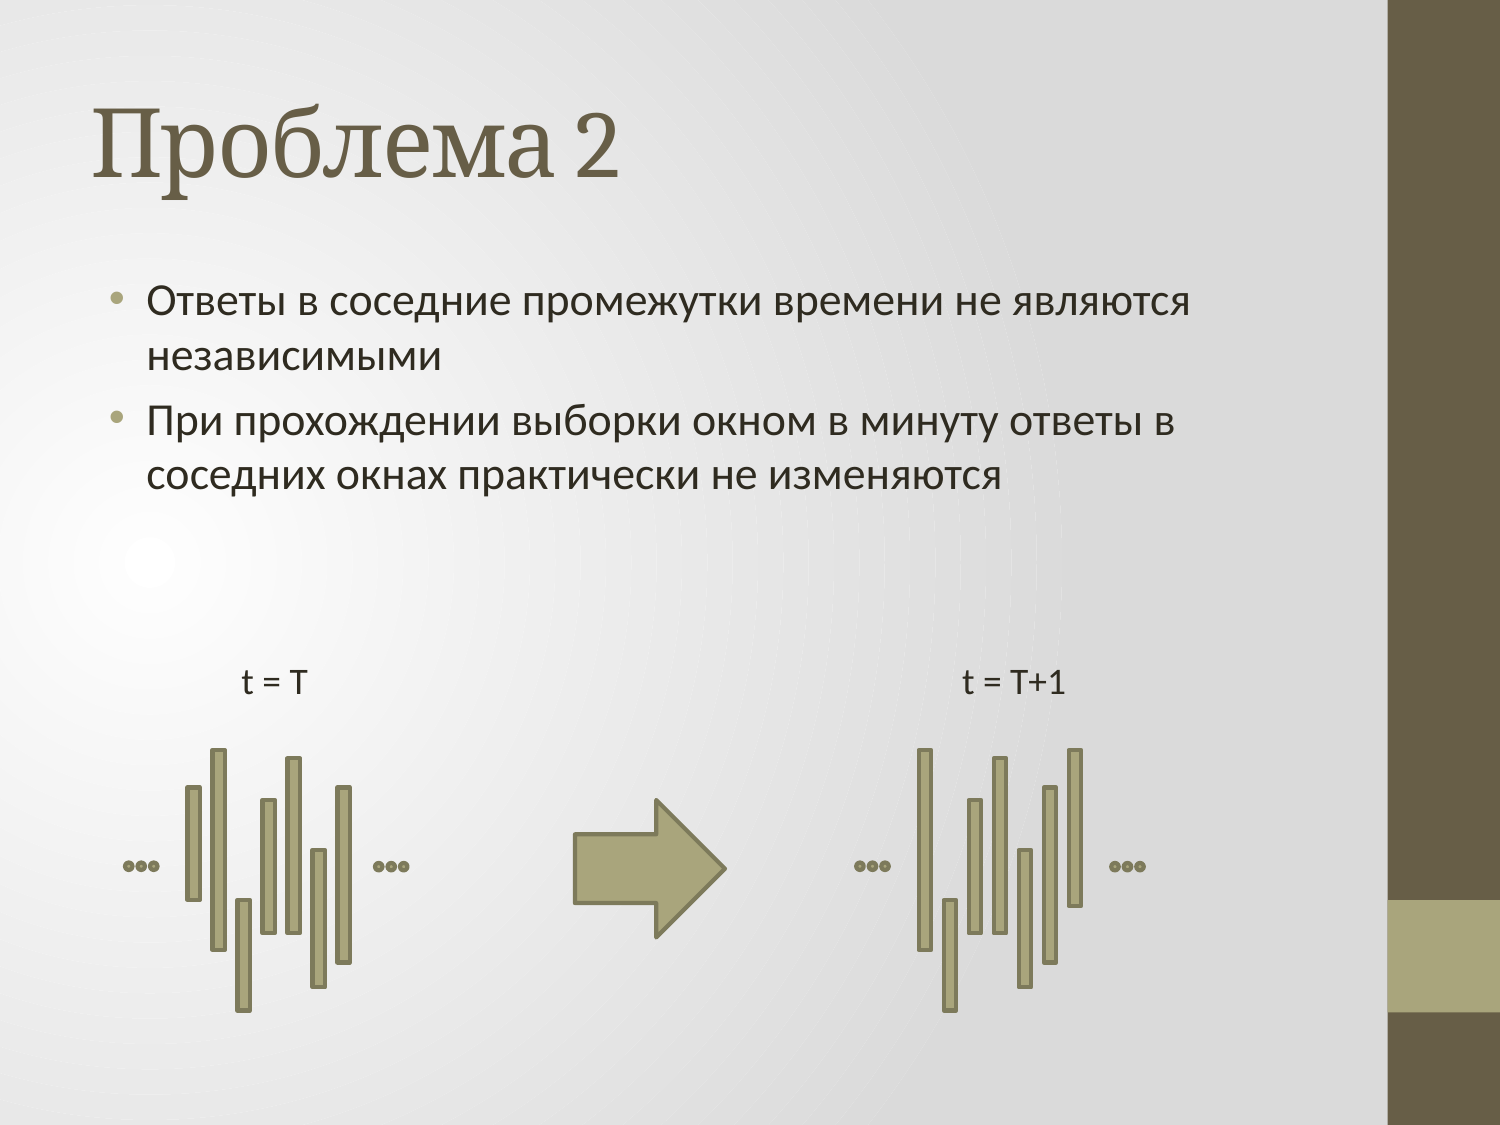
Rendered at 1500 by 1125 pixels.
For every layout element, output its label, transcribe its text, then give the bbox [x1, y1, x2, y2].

text_box [572, 798, 728, 940]
text_box t = T+1 [947, 649, 1082, 710]
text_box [868, 749, 1132, 1012]
text_box t = T [226, 649, 323, 710]
title Проблема 2 [75, 45, 1325, 233]
list Ответы в соседние промежутки времени не являются независимыми При прохождении выборки окном в минуту ответы в соседних окнах практически не изменяются [75, 262, 1325, 1050]
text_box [136, 749, 396, 1012]
